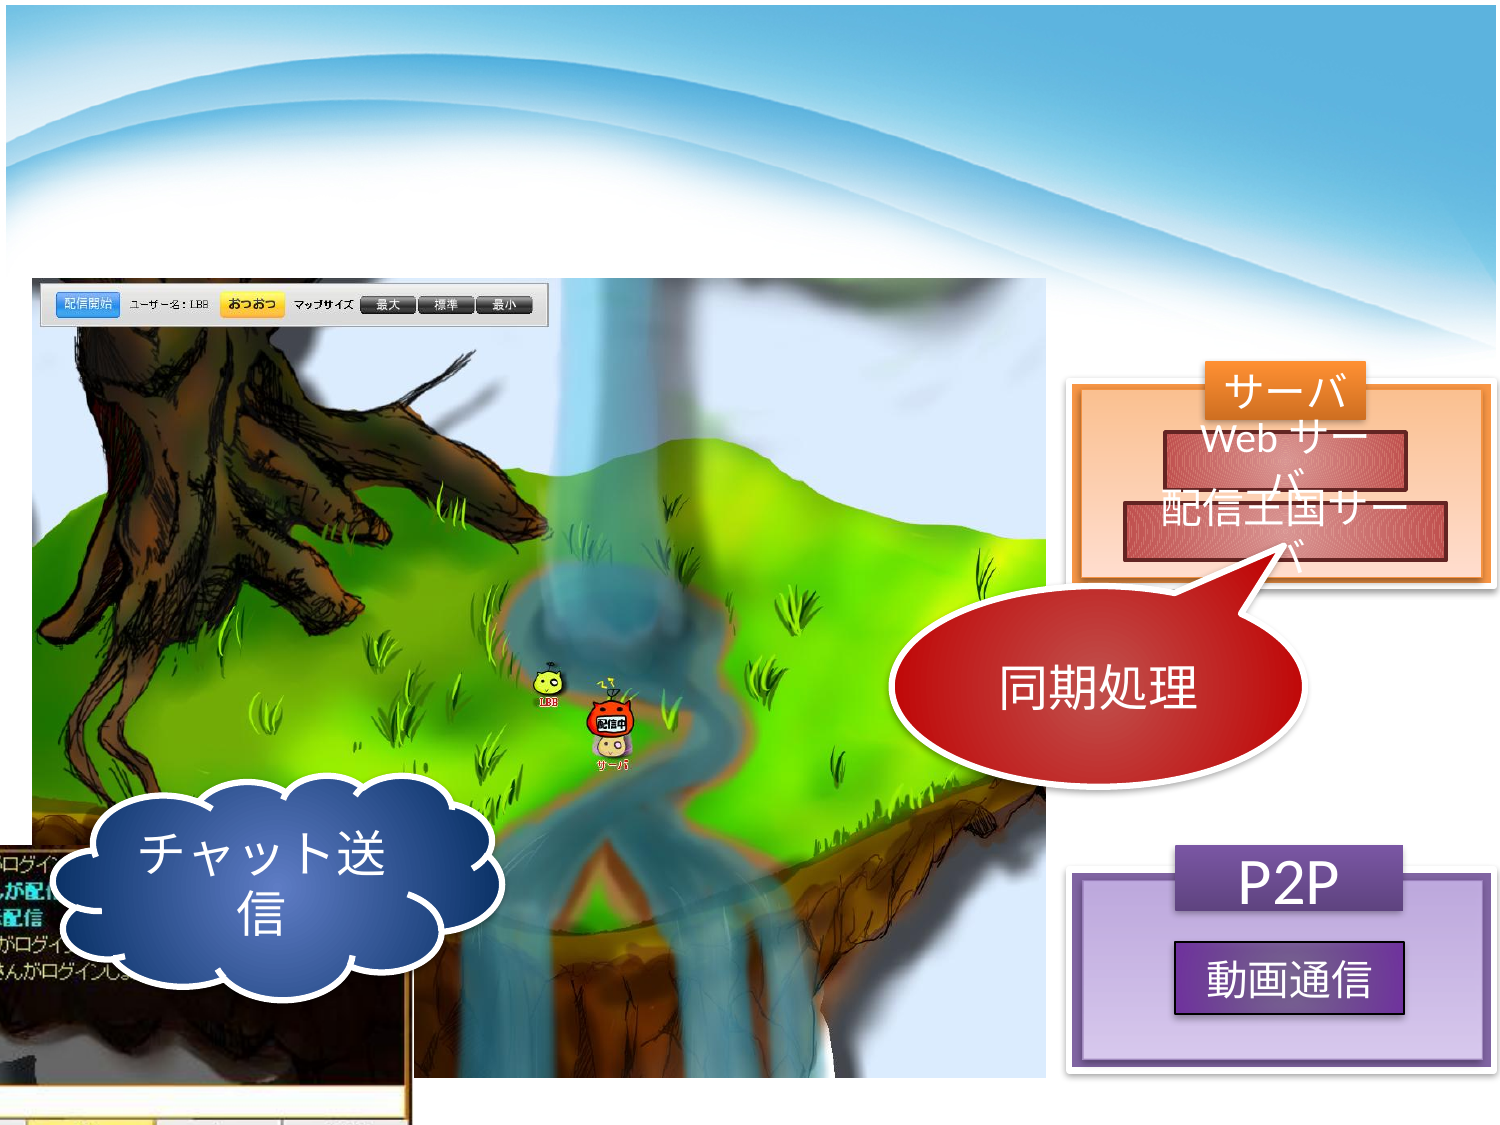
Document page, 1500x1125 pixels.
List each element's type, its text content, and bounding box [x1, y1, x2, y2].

text_box 同期処理 [1049, 586, 1306, 788]
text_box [1068, 845, 1495, 1071]
picture [0, 0, 1500, 1125]
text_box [1068, 361, 1495, 587]
